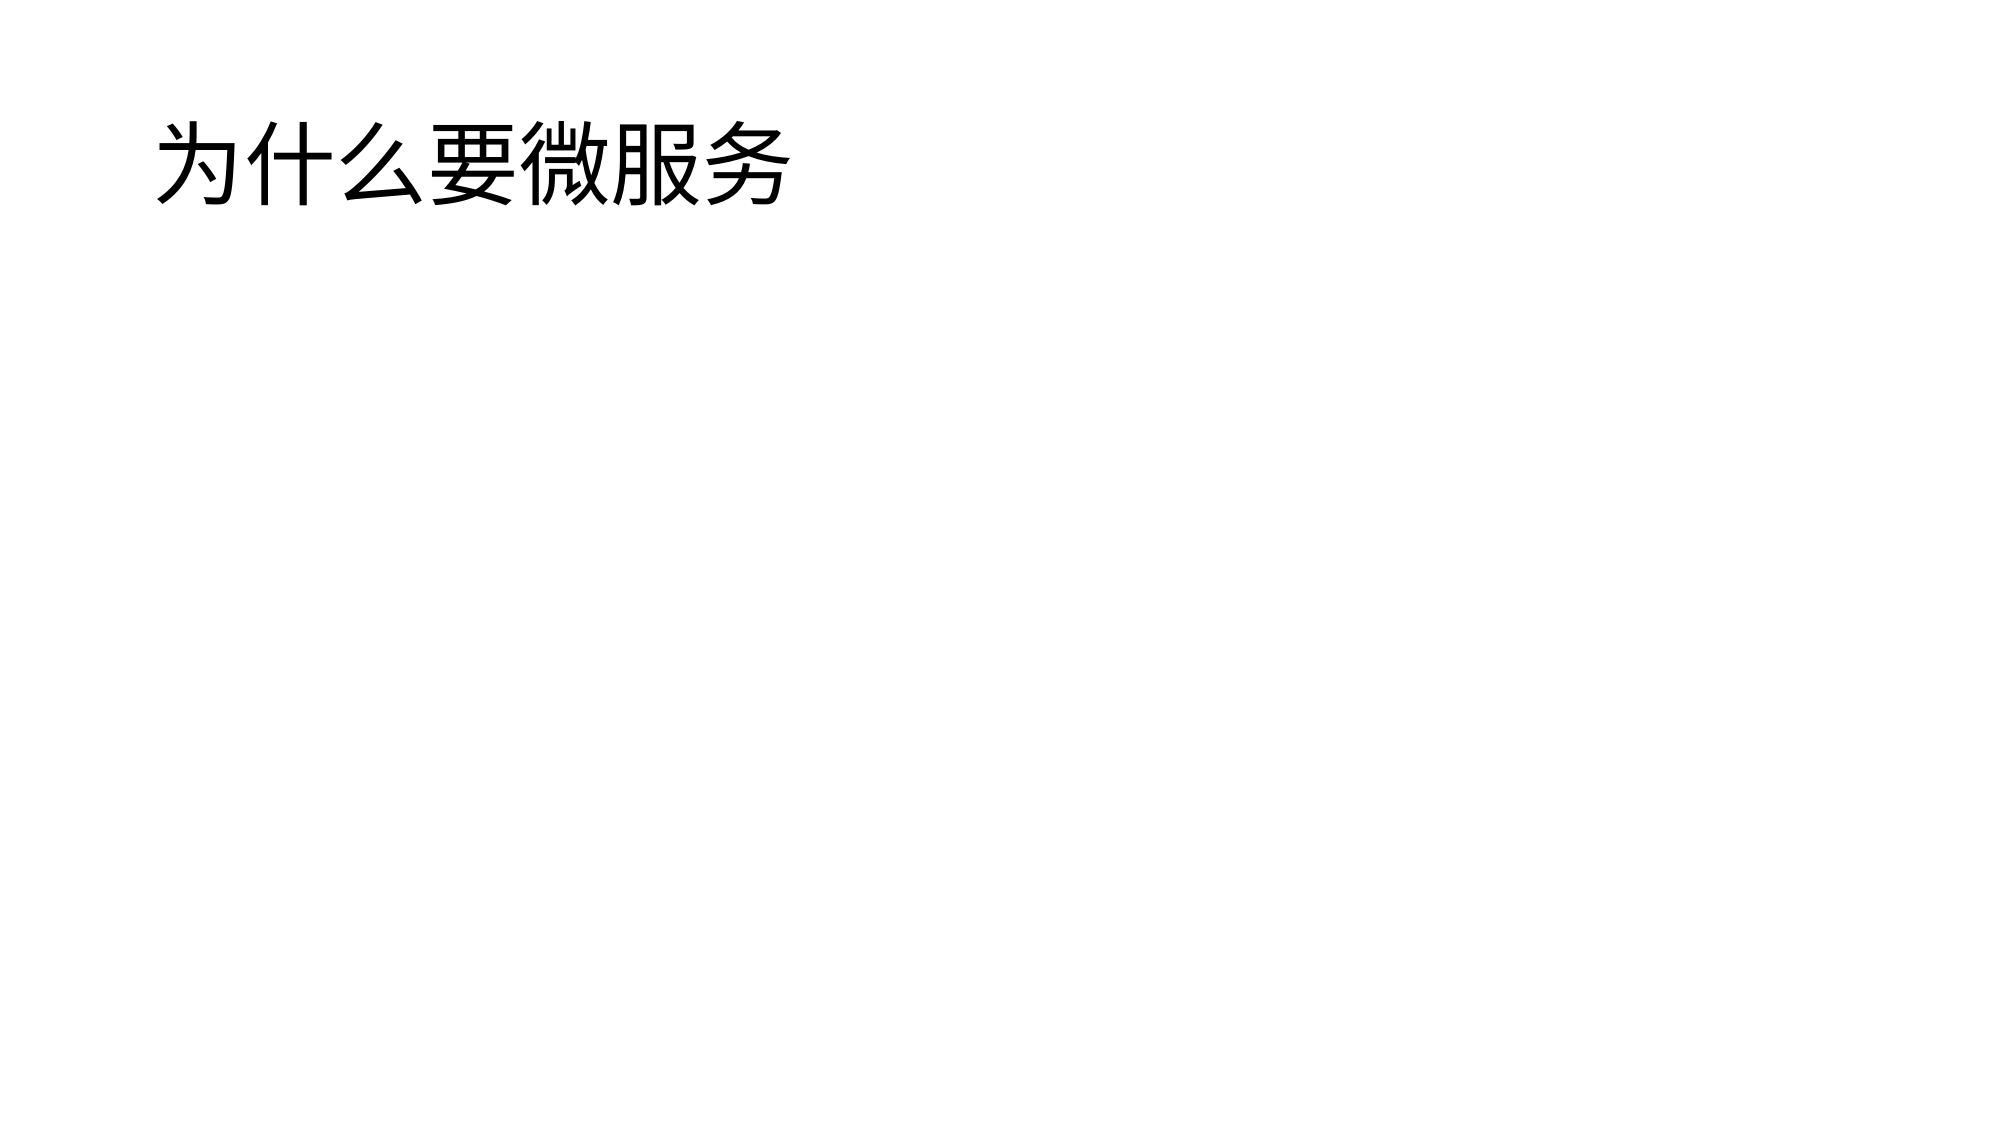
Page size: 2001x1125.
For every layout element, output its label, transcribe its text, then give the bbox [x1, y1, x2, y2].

title 为什么要微服务 [137, 59, 1863, 278]
